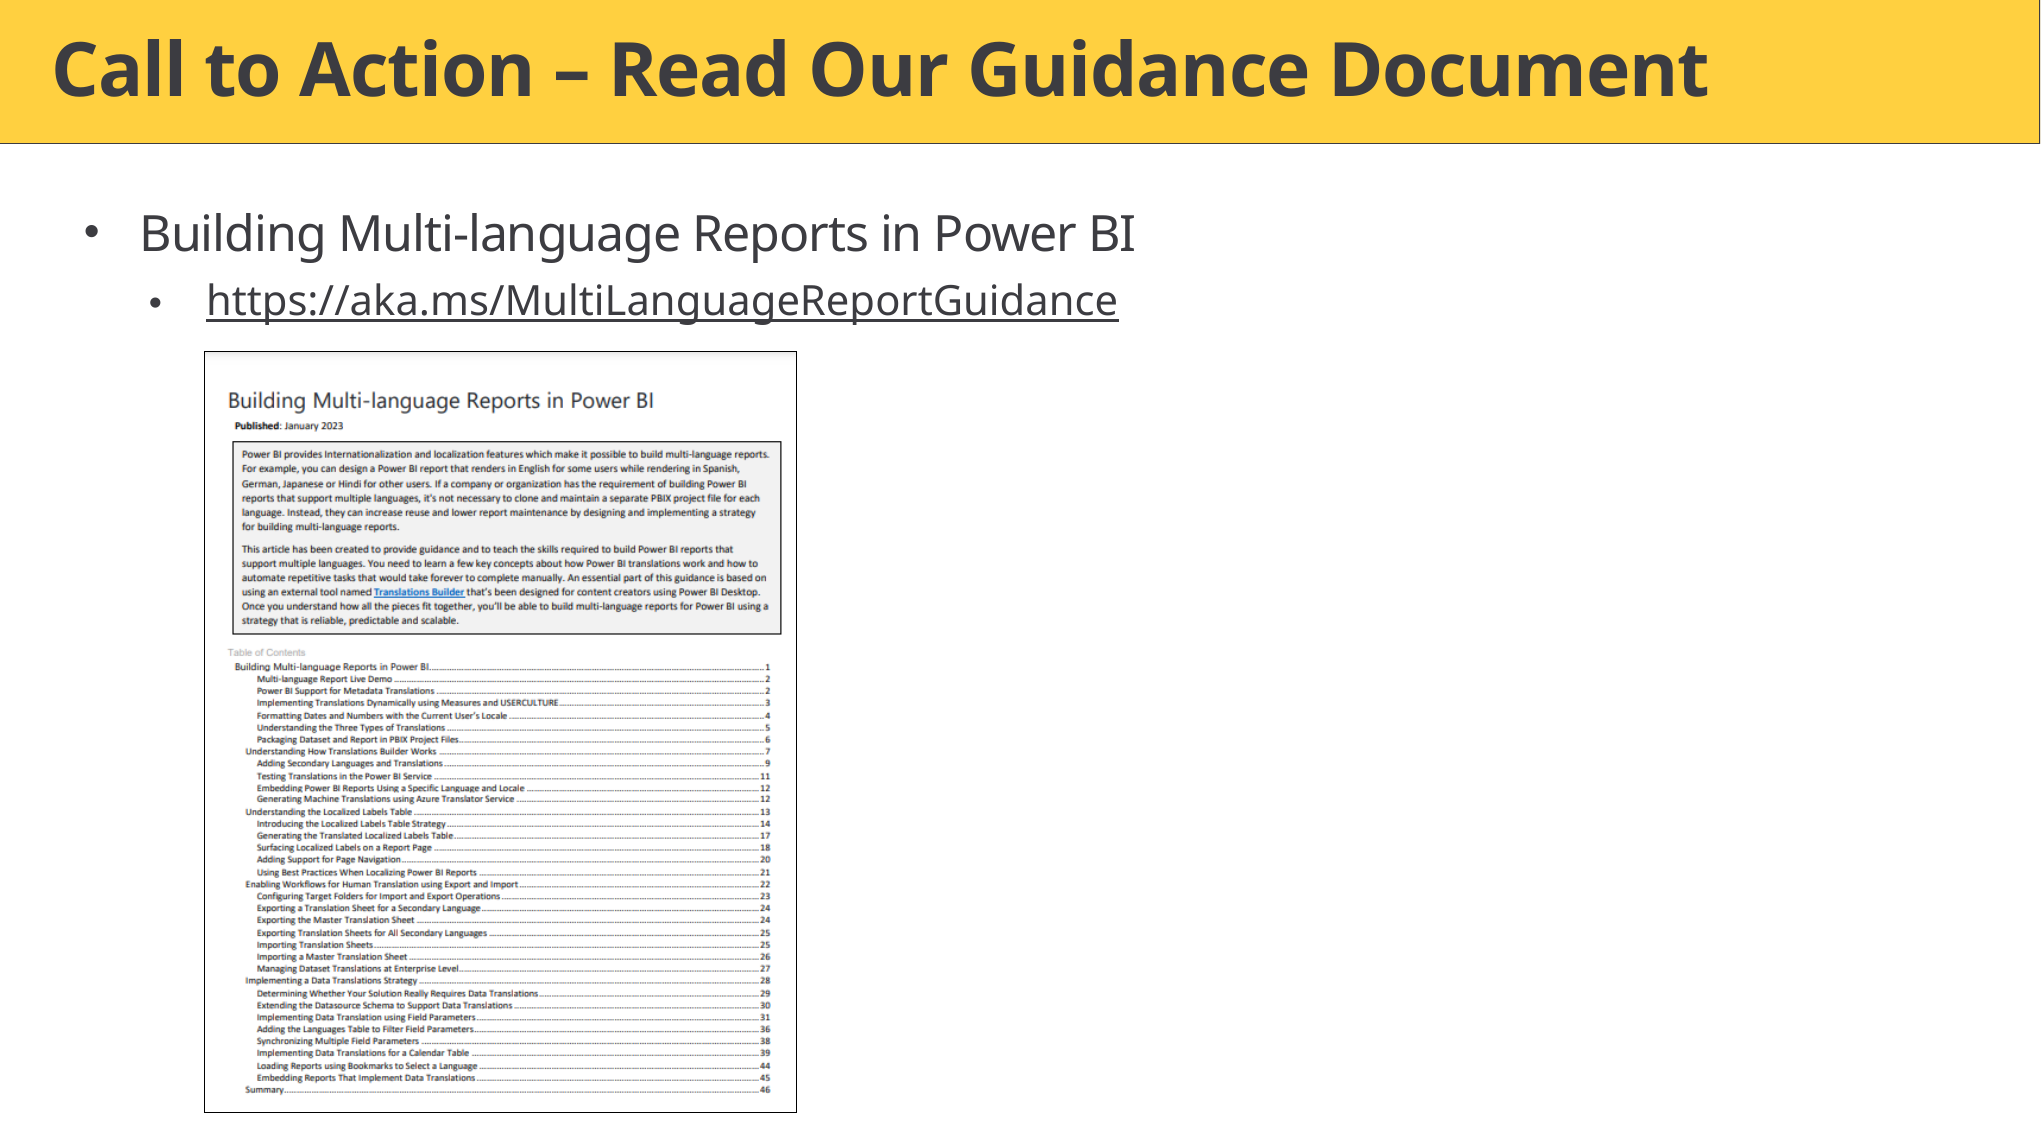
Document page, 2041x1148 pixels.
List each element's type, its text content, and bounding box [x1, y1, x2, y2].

picture [204, 350, 798, 1114]
list Building Multi-language Reports in Power BI https://aka.ms/MultiLanguageReportGuidance [83, 201, 1988, 326]
title Call to Action – Read Our Guidance Document [51, 31, 1988, 113]
